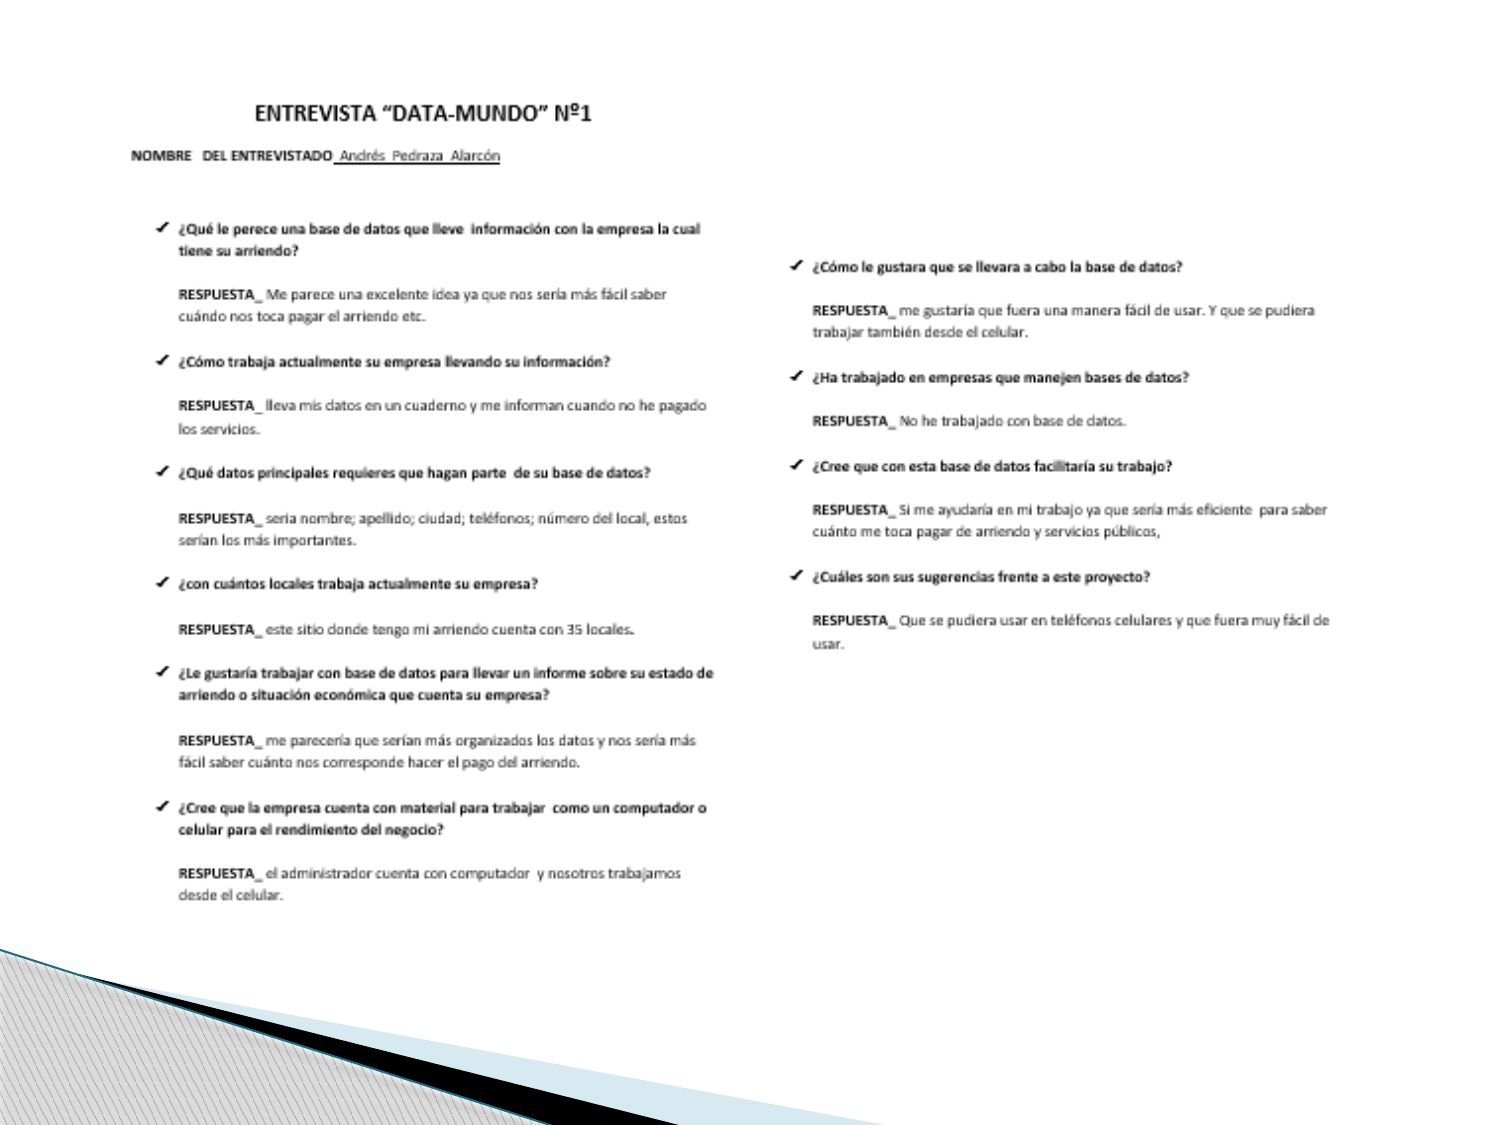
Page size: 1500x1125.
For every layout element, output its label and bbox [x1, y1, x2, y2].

picture [111, 66, 1365, 977]
